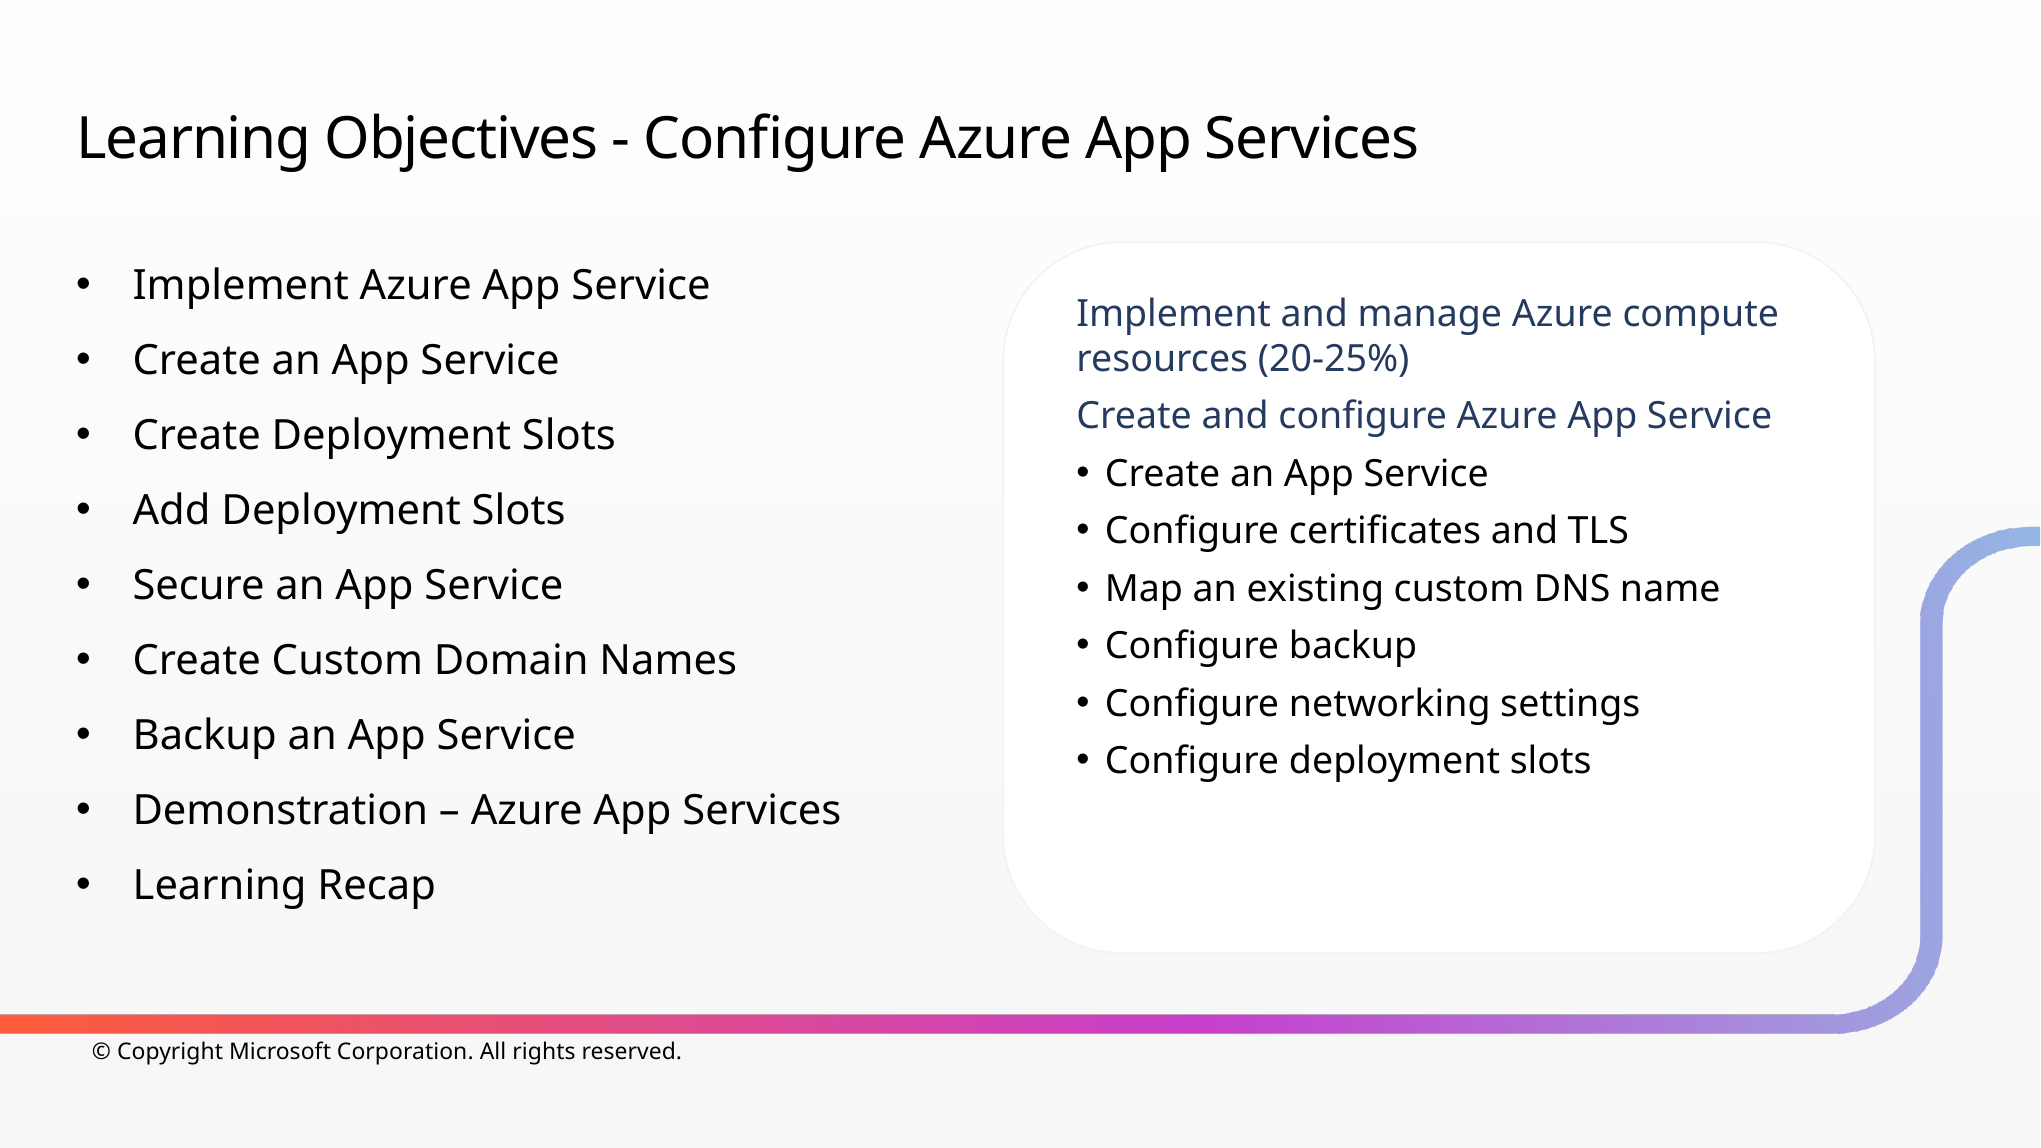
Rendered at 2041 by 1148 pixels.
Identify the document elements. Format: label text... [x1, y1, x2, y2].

title Learning Objectives - Configure Azure App Services [76, 93, 1968, 230]
text_box Implement Azure App Service Create an App Service Create Deployment Slots Add Deployment Slots Secure an App Service Create Custom Domain Names Backup an App Service Demonstration – Azure App Services Learning Recap [76, 214, 1043, 927]
picture [0, 526, 2041, 1034]
text_box Implement and manage Azure compute resources (20-25%) Create and configure Azure App Service Create an App Service Configure certificates and TLS Map an existing custom DNS name Configure backup Configure networking settings Configure deployment slots [1061, 281, 1843, 789]
